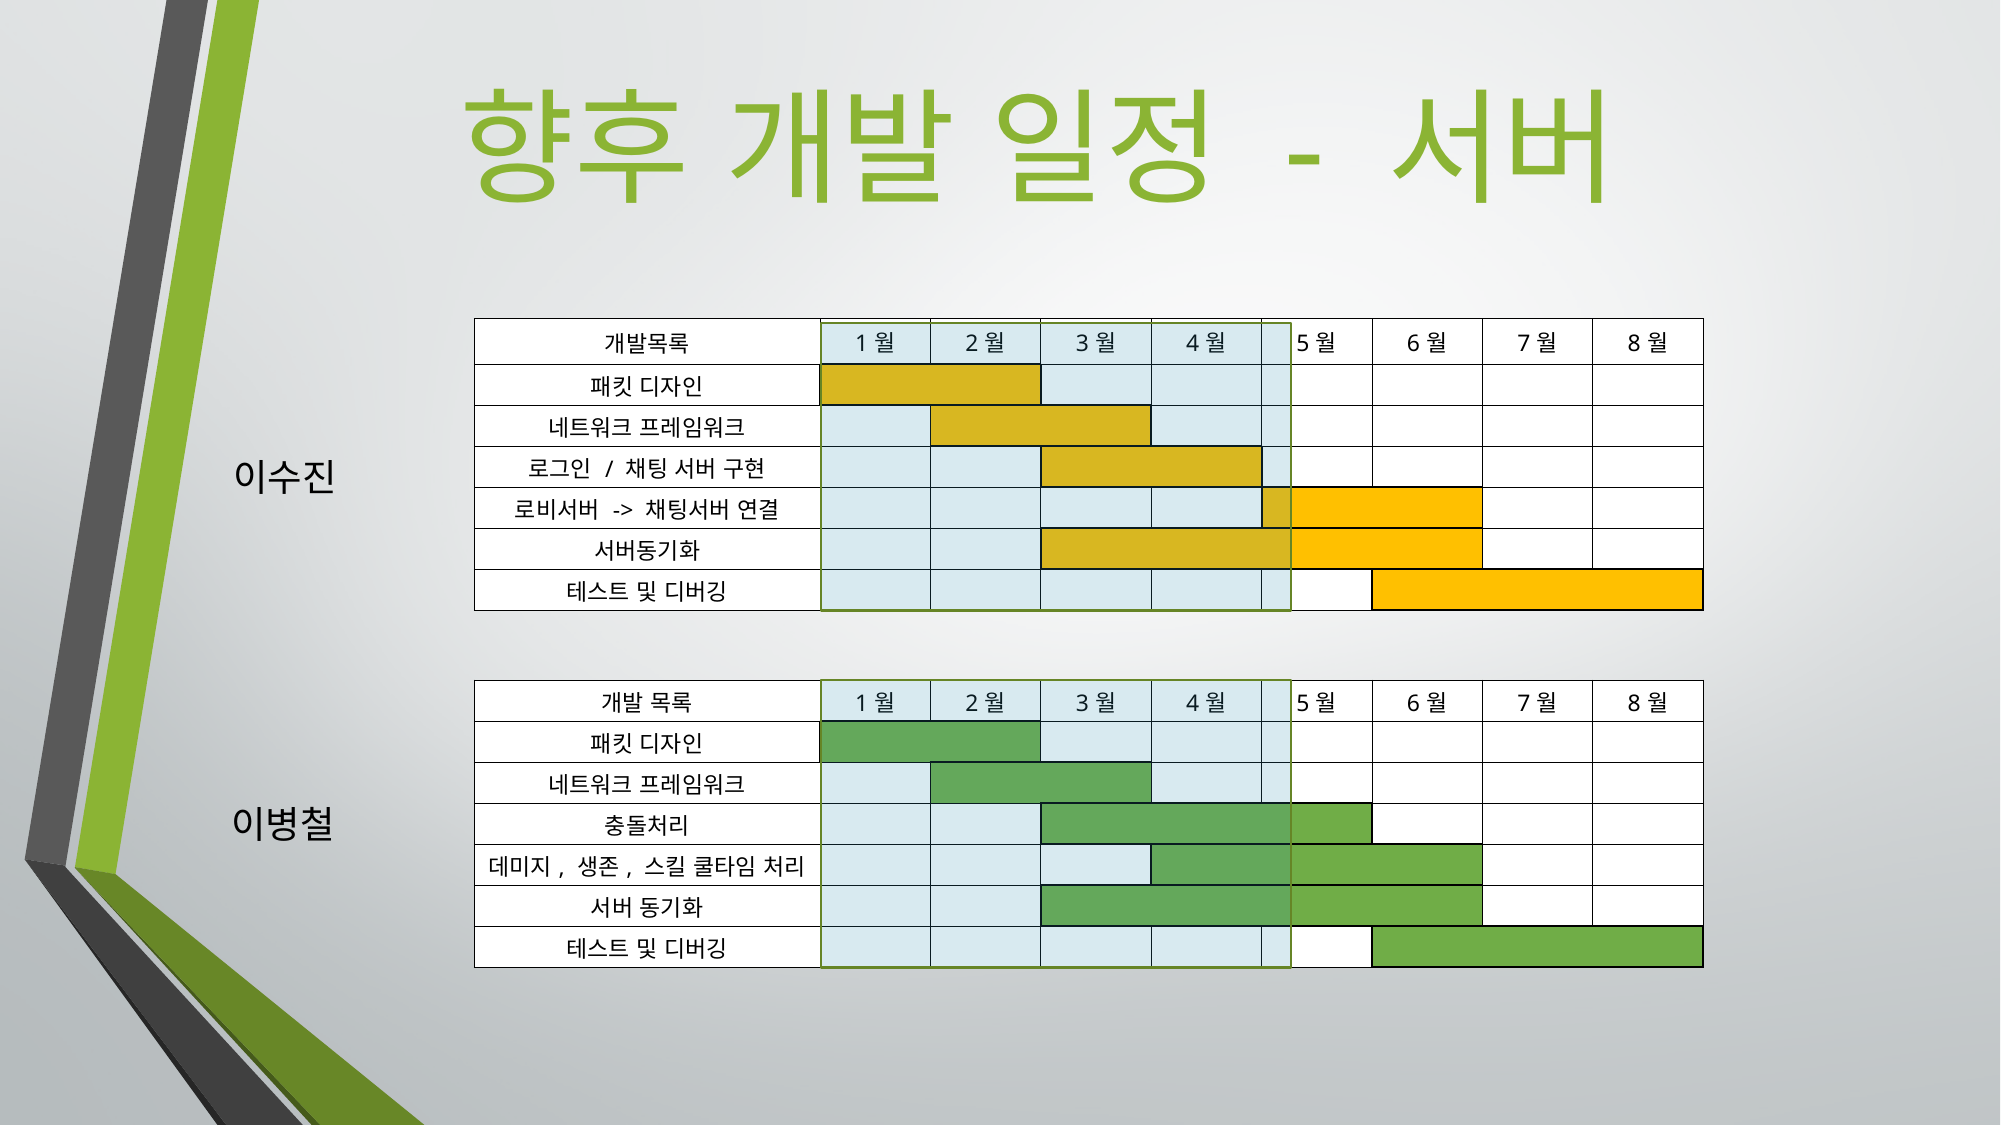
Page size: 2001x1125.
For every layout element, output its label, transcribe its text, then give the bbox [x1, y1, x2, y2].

table_cell [1483, 763, 1592, 803]
table_cell [1292, 845, 1482, 884]
table_cell [1483, 529, 1592, 568]
table_cell [1292, 927, 1371, 967]
table_cell 로그인 / 채팅 서버 구현 [475, 447, 820, 487]
table_cell [1593, 845, 1703, 885]
table_header 6월 [1373, 681, 1482, 721]
table_cell 테스트 및 디버깅 [475, 927, 820, 967]
table_cell [1593, 763, 1703, 803]
table_cell [1483, 447, 1592, 487]
table_header 8월 [1593, 319, 1703, 364]
table_cell [1292, 447, 1372, 486]
table_header 8월 [1593, 681, 1703, 721]
table_cell 테스트 및 디버깅 [475, 570, 820, 610]
table_cell 데미지, 생존, 스킬 쿨타임 처리 [475, 845, 820, 885]
table_cell [1373, 365, 1482, 405]
table_cell [1483, 845, 1592, 885]
table_cell [1373, 406, 1482, 446]
text_box [820, 322, 1292, 612]
table_cell 서버동기화 [475, 529, 820, 569]
table_header 5월 [1292, 681, 1372, 721]
table_header 개발목록 [475, 319, 820, 364]
text_box [820, 679, 1292, 969]
table_cell 네트워크 프레임워크 [475, 406, 820, 446]
text_box 이수진 [218, 446, 375, 507]
table_header 5월 [1262, 319, 1372, 364]
table_cell 충돌처리 [475, 804, 820, 844]
table_cell [1373, 447, 1482, 486]
table_cell 패킷 디자인 [475, 722, 819, 762]
table_cell [1593, 447, 1703, 487]
table_cell [1483, 406, 1592, 446]
table_cell [1483, 488, 1592, 528]
table_cell 서버 동기화 [475, 886, 820, 926]
table_cell [1483, 722, 1592, 762]
table_cell [1373, 722, 1482, 762]
table_header 개발 목록 [475, 681, 820, 721]
table_cell [1483, 804, 1592, 844]
table_cell [1292, 406, 1372, 446]
table_cell [1593, 722, 1703, 762]
table_cell 네트워크 프레임워크 [475, 763, 820, 803]
table_cell [1593, 529, 1703, 568]
table_cell [1292, 804, 1371, 843]
table_cell [1373, 763, 1482, 803]
table_cell [1292, 763, 1372, 802]
table_header 6월 [1373, 319, 1482, 364]
title 향후 개발 일정 - 서버 [217, 0, 1861, 288]
text_box 이병철 [216, 793, 373, 854]
table_cell [1292, 722, 1372, 762]
table_cell [1593, 886, 1703, 925]
table_cell [1292, 570, 1371, 610]
table_cell [1593, 406, 1703, 446]
table_cell [1292, 365, 1372, 405]
table_header 7월 [1483, 681, 1592, 721]
table_cell [1373, 804, 1482, 843]
table_cell [1483, 365, 1592, 405]
table_cell [1292, 529, 1482, 568]
table_cell 패킷 디자인 [475, 365, 819, 405]
table_cell [1373, 570, 1702, 609]
table_cell [1593, 488, 1703, 528]
table_cell 로비서버 -> 채팅서버 연결 [475, 488, 820, 528]
table_header 7월 [1483, 319, 1592, 364]
table_cell [1593, 804, 1703, 844]
table_cell [1292, 886, 1482, 925]
table_cell [1483, 886, 1592, 925]
table_cell [1593, 365, 1703, 405]
table_cell [1373, 927, 1702, 966]
table_cell [1292, 488, 1482, 527]
